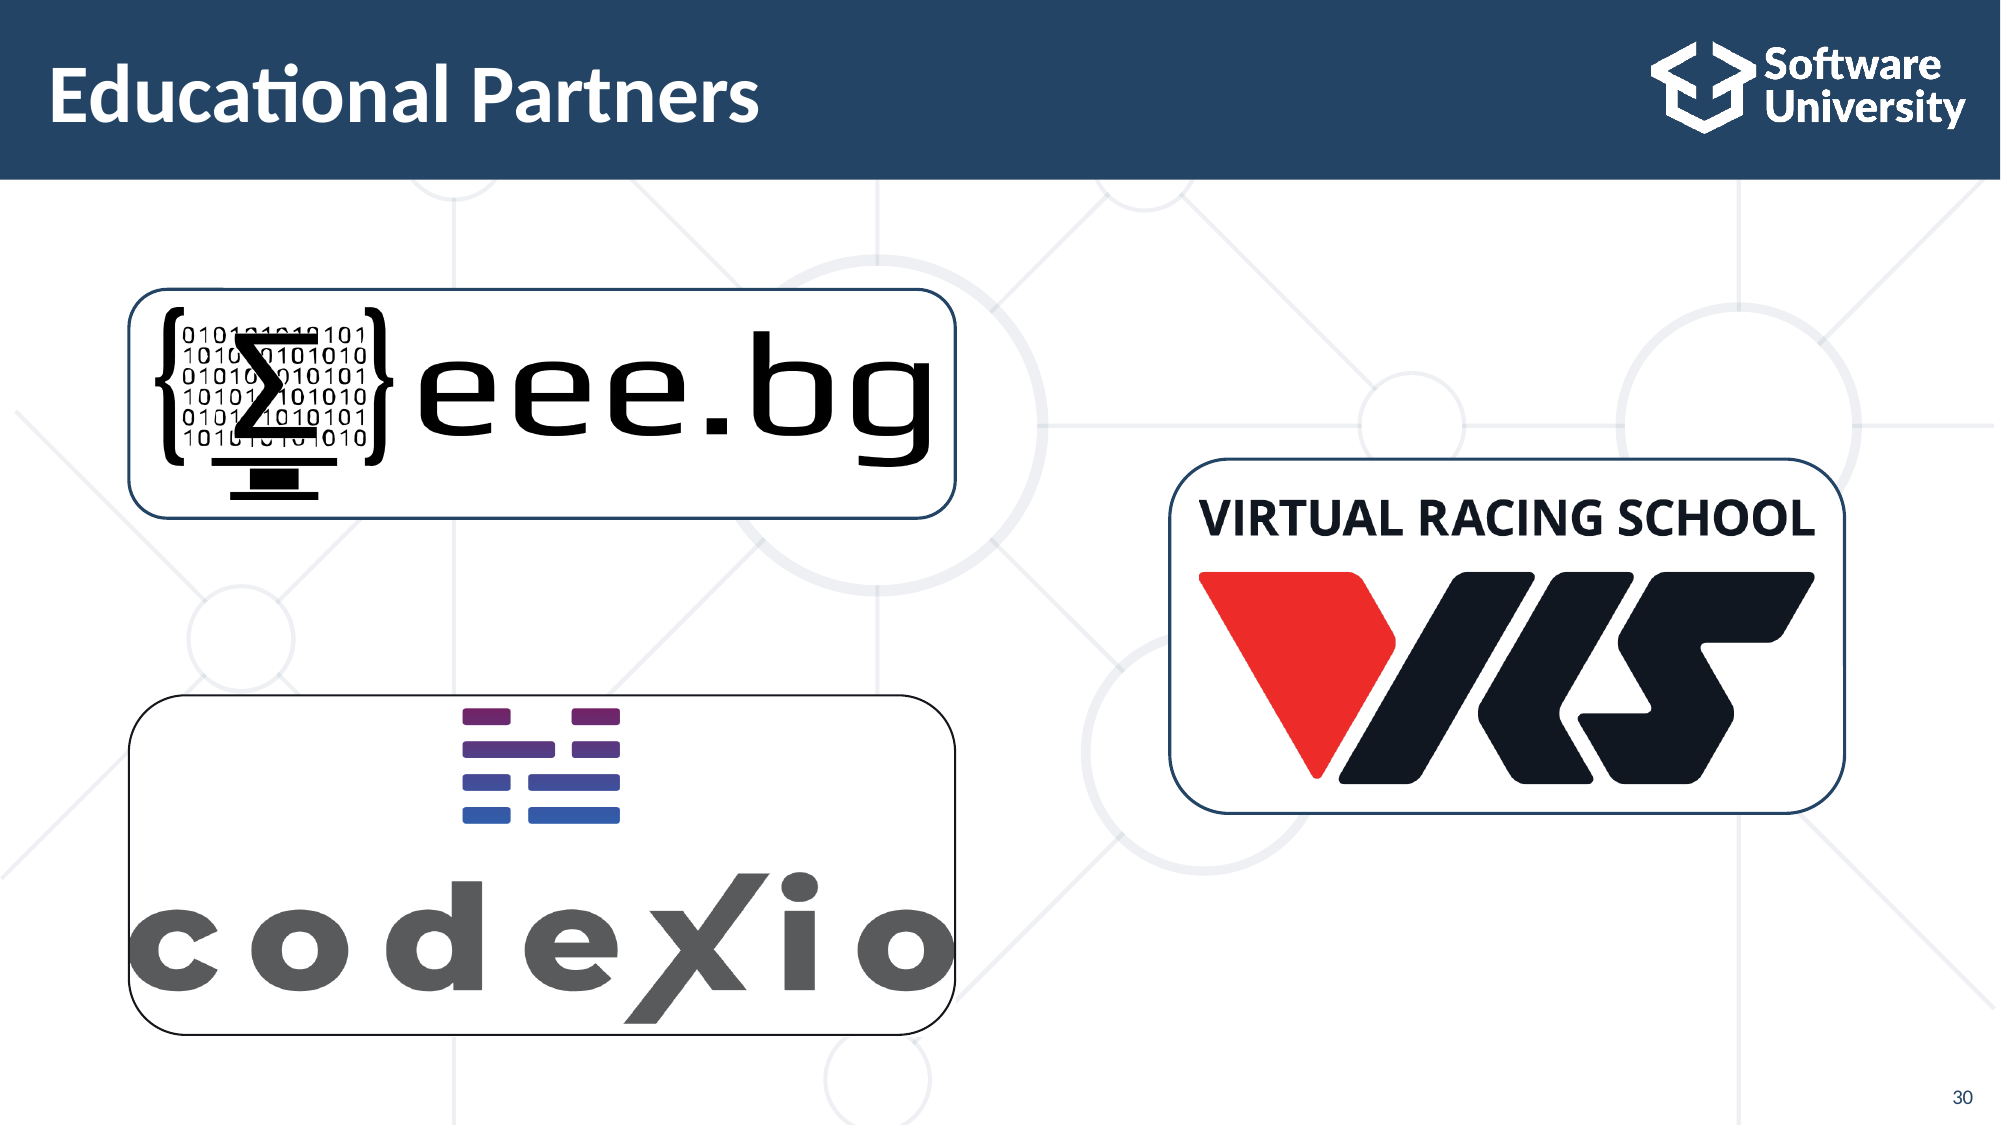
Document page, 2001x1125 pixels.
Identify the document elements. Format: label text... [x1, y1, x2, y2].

picture [1651, 41, 1966, 134]
title Educational Partners [31, 16, 1625, 162]
slide_number 30 [1927, 1067, 1989, 1117]
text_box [128, 289, 956, 519]
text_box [128, 695, 956, 1038]
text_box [1169, 333, 1845, 950]
